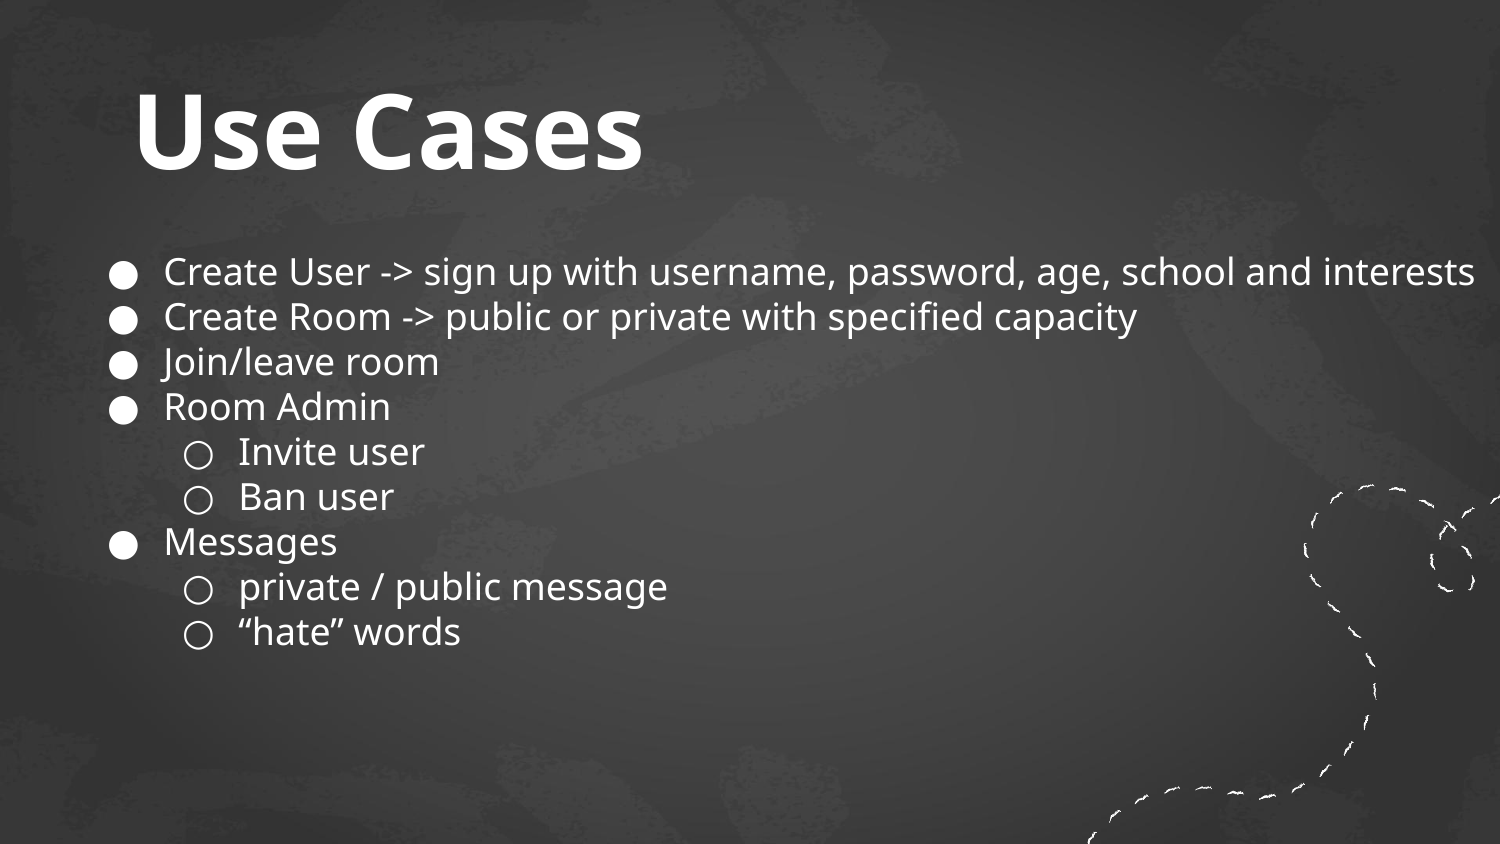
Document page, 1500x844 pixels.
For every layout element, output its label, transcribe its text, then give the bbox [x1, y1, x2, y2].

title Use Cases [116, 88, 1384, 167]
picture [0, 0, 1500, 844]
list Create User -> sign up with username, password, age, school and interests Create Room -> public or private with specified capacity Join/leave room Room Admin Invite user Ban user Messages private / public message “hate” words [73, 232, 1500, 753]
